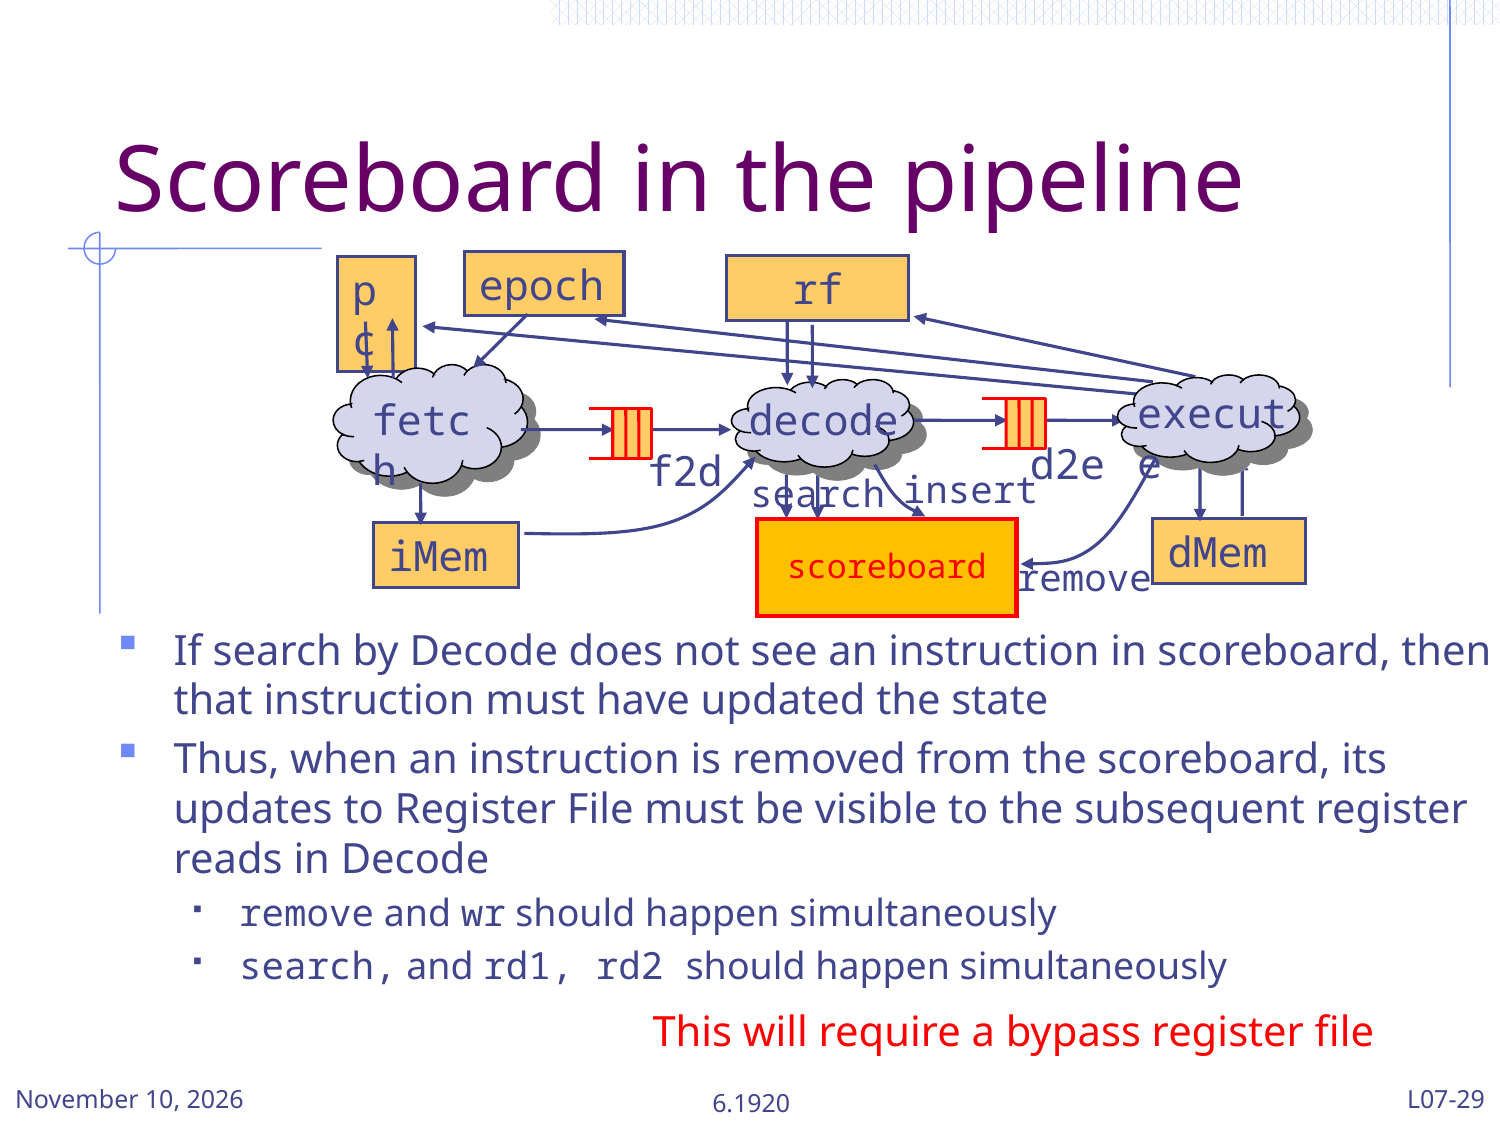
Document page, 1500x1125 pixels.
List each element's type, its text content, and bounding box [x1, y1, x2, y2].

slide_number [0, 1049, 313, 1125]
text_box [321, 243, 1314, 598]
title Scoreboard in the pipeline [99, 49, 1376, 238]
text_box This will require a bypass register file [637, 997, 1390, 1062]
text_box If search by Decode does not see an instruction in scoreboard, then that instruction must have updated the state Thus, when an instruction is removed from the scoreboard, its updates to Register File must be visible to the subsequent register reads in Decode remove and wr should happen simultaneously search, and rd1, rd2 should happen simultaneously [102, 615, 1500, 1017]
slide_number L07-29 [1187, 1049, 1500, 1125]
text_box scoreboard [757, 606, 1017, 616]
footer 6.1920 [503, 1049, 1000, 1125]
